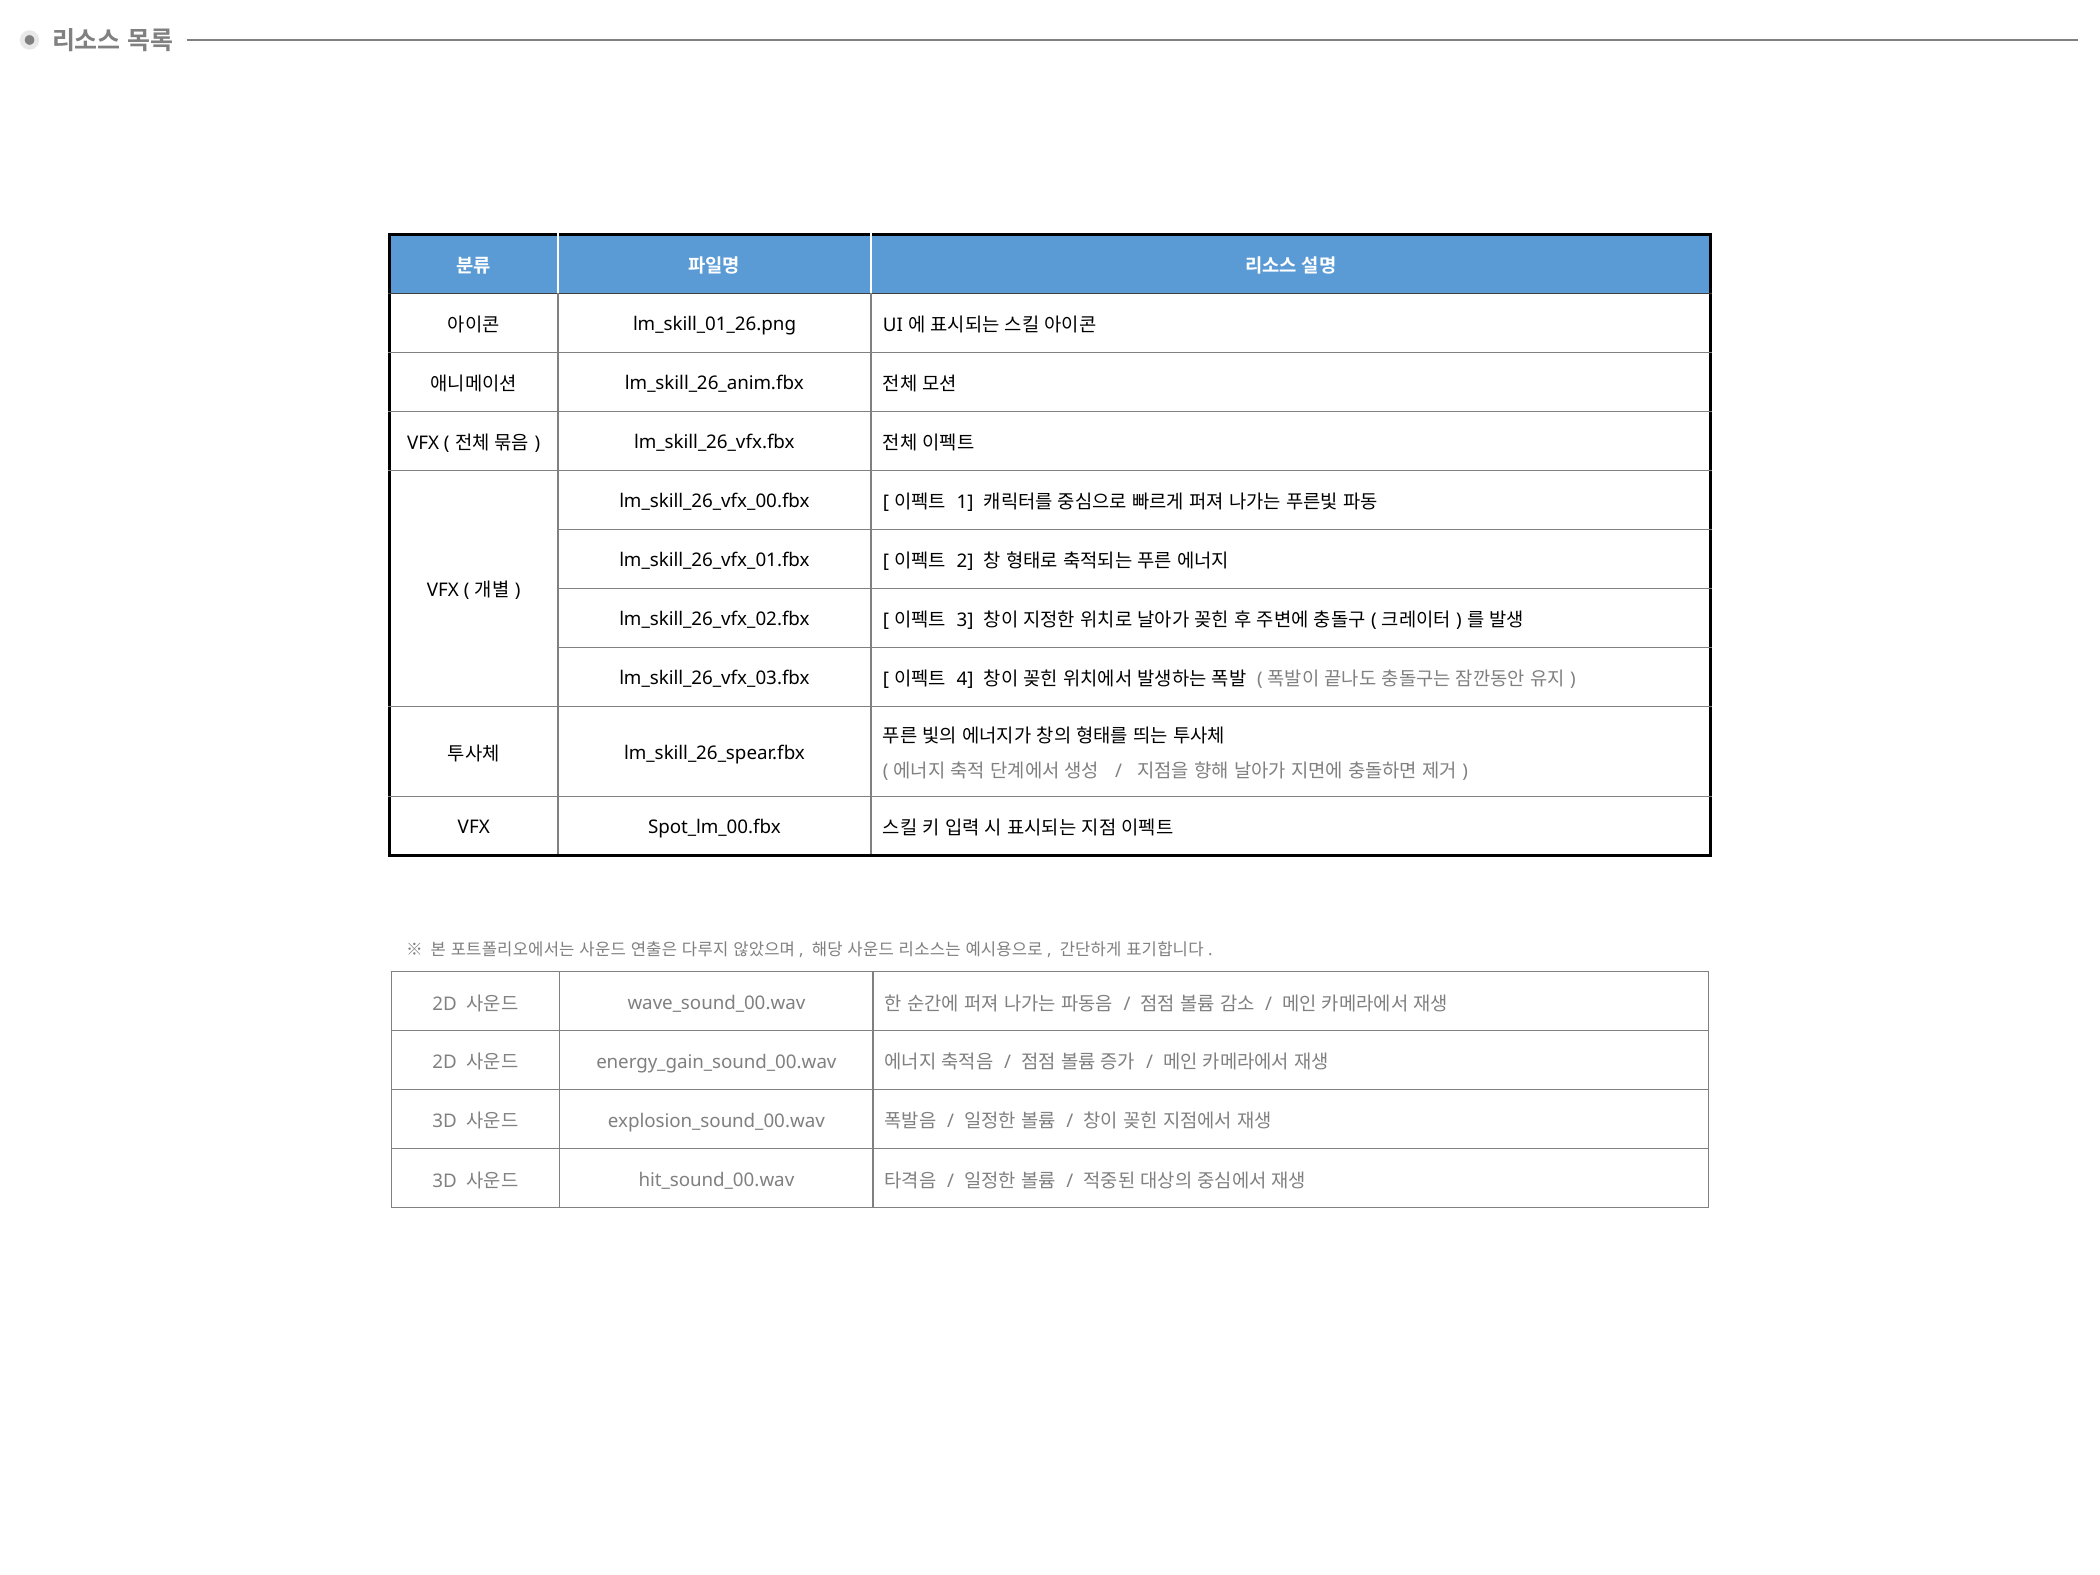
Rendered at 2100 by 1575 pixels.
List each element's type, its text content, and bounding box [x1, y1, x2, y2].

table_cell 전체 이펙트 [872, 412, 1709, 470]
table_cell 전체 모션 [872, 353, 1709, 411]
table_header 리소스 설명 [872, 236, 1709, 293]
table_cell lm_skill_26_vfx.fbx [559, 412, 870, 470]
table_cell 아이콘 [391, 294, 557, 352]
table_cell 폭발음 / 일정한 볼륨 / 창이 꽂힌 지점에서 재생 [874, 1090, 1708, 1148]
table_cell [이펙트 3] 창이 지정한 위치로 날아가 꽂힌 후 주변에 충돌구(크레이터)를 발생 [872, 589, 1709, 647]
table_cell [이펙트 4] 창이 꽂힌 위치에서 발생하는 폭발 (폭발이 끝나도 충돌구는 잠깐동안 유지) [872, 648, 1709, 706]
table_cell 투사체 [391, 707, 557, 796]
table_header 파일명 [559, 236, 870, 293]
table_cell lm_skill_26_vfx_03.fbx [559, 648, 870, 706]
table_cell 에너지 축적음 / 점점 볼륨 증가 / 메인 카메라에서 재생 [874, 1031, 1708, 1089]
table_cell 타격음 / 일정한 볼륨 / 적중된 대상의 중심에서 재생 [874, 1149, 1708, 1207]
table_cell lm_skill_26_vfx_01.fbx [559, 530, 870, 588]
table_cell 2D 사운드 [392, 1031, 559, 1089]
table_cell hit_sound_00.wav [560, 1149, 872, 1207]
text_box ※ 본 포트폴리오에서는 사운드 연출은 다루지 않았으며, 해당 사운드 리소스는 예시용으로, 간단하게 표기합니다. [391, 931, 1392, 967]
table_cell lm_skill_26_anim.fbx [559, 353, 870, 411]
table_cell Spot_lm_00.fbx [559, 797, 870, 854]
table_cell [이펙트 1] 캐릭터를 중심으로 빠르게 퍼져 나가는 푸른빛 파동 [872, 471, 1709, 529]
table_cell 스킬 키 입력 시 표시되는 지점 이펙트 [872, 797, 1709, 854]
table_header 2D 사운드 [392, 972, 559, 1030]
table_cell energy_gain_sound_00.wav [560, 1031, 872, 1089]
table_cell UI에 표시되는 스킬 아이콘 [872, 294, 1709, 352]
table_cell 3D 사운드 [392, 1149, 559, 1207]
table_cell lm_skill_26_vfx_00.fbx [559, 471, 870, 529]
table_cell 애니메이션 [391, 353, 557, 411]
table_header 한 순간에 퍼져 나가는 파동음 / 점점 볼륨 감소 / 메인 카메라에서 재생 [874, 972, 1708, 1030]
table_cell [이펙트 2] 창 형태로 축적되는 푸른 에너지 [872, 530, 1709, 588]
table_cell lm_skill_26_spear.fbx [559, 707, 870, 796]
table_cell lm_skill_26_vfx_02.fbx [559, 589, 870, 647]
table_cell VFX [391, 797, 557, 854]
table_cell lm_skill_01_26.png [559, 294, 870, 352]
table_cell VFX (전체 묶음) [391, 412, 557, 470]
table_header wave_sound_00.wav [560, 972, 872, 1030]
table_header 분류 [391, 236, 557, 293]
table_cell 푸른 빛의 에너지가 창의 형태를 띄는 투사체 (에너지 축적 단계에서 생성 / 지점을 향해 날아가 지면에 충돌하면 제거) [872, 707, 1709, 796]
table_cell VFX (개별) [391, 471, 557, 706]
table_cell 3D 사운드 [392, 1090, 559, 1148]
table_cell explosion_sound_00.wav [560, 1090, 872, 1148]
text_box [21, 24, 2079, 56]
